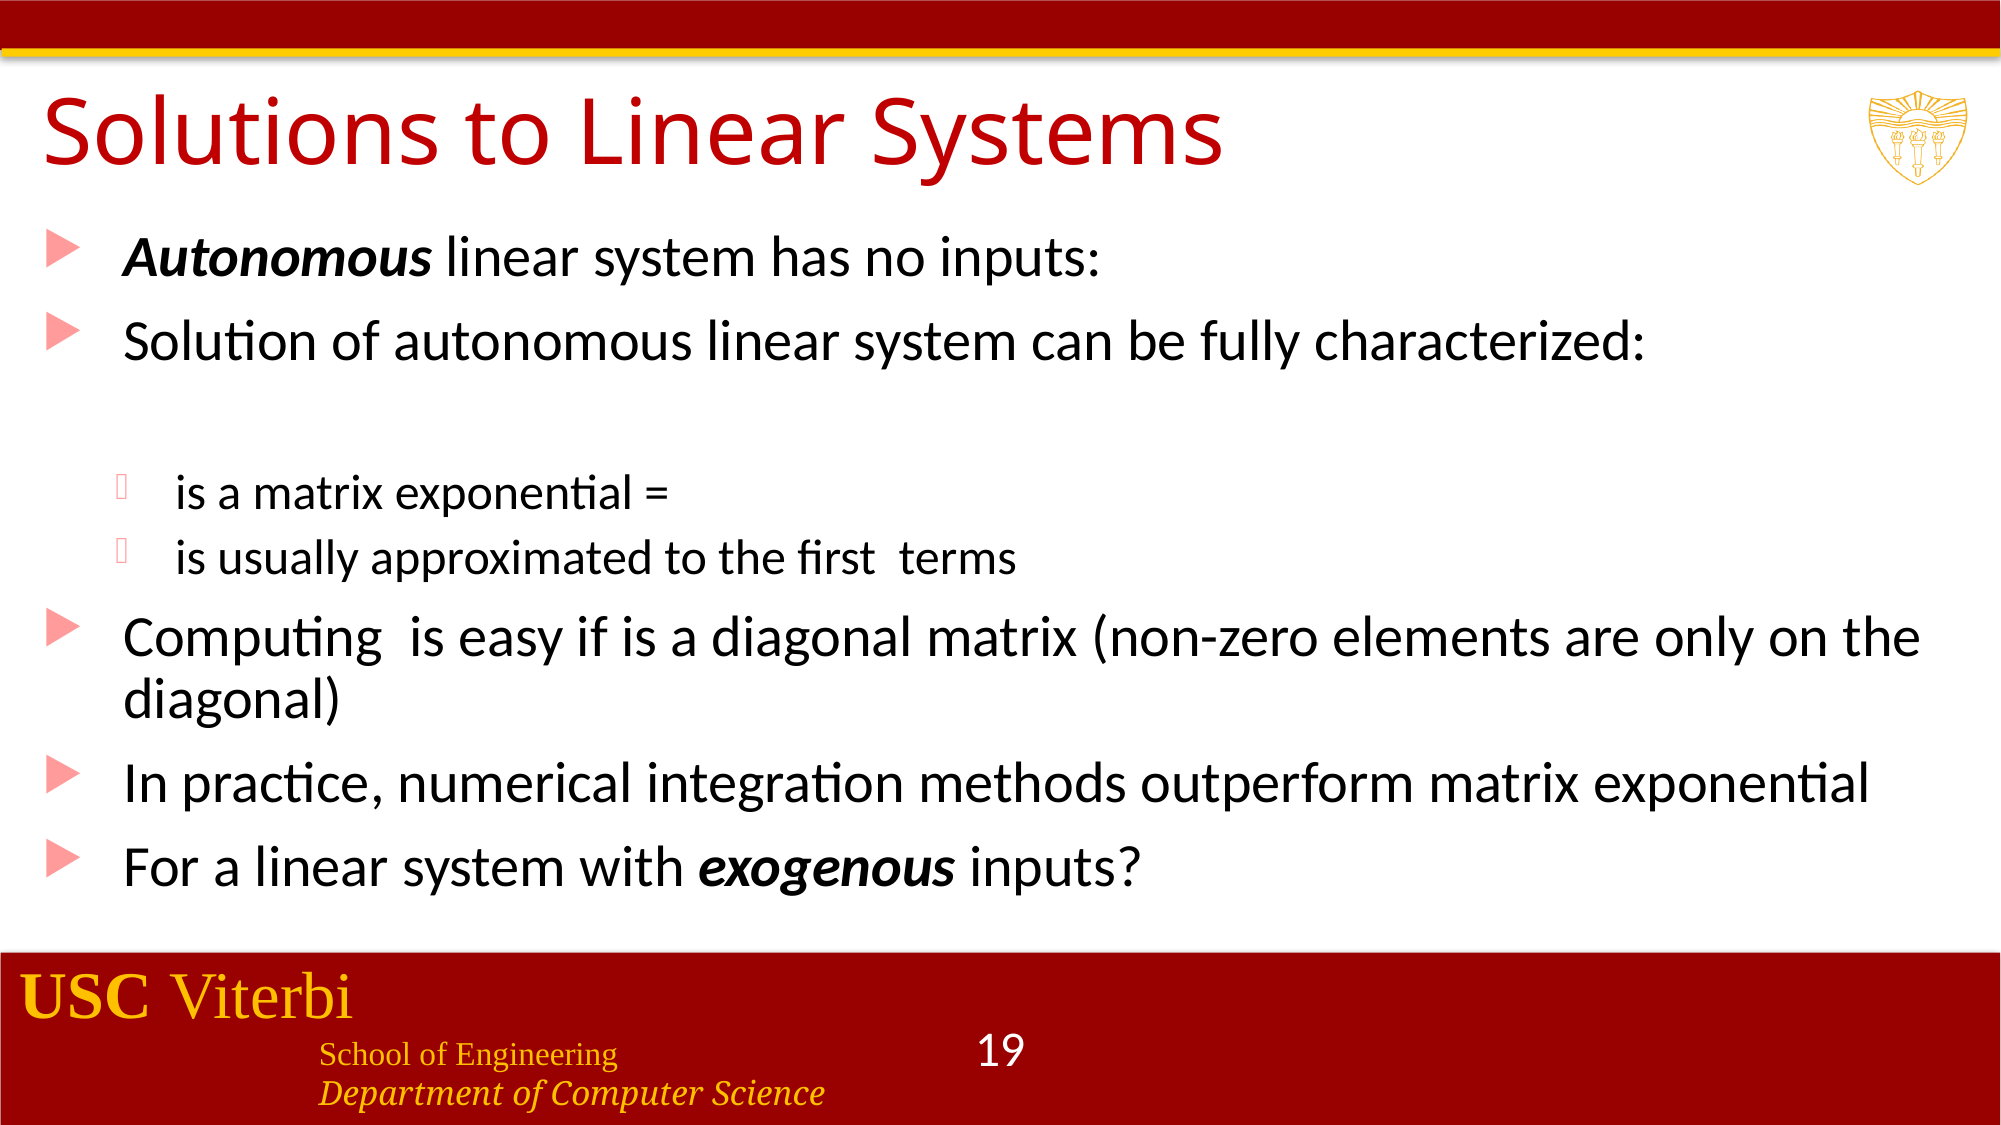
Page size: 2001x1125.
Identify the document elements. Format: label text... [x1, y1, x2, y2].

title Solutions to Linear Systems [27, 70, 1819, 199]
picture [1836, 76, 2000, 199]
slide_number 19 [774, 1016, 1225, 1077]
